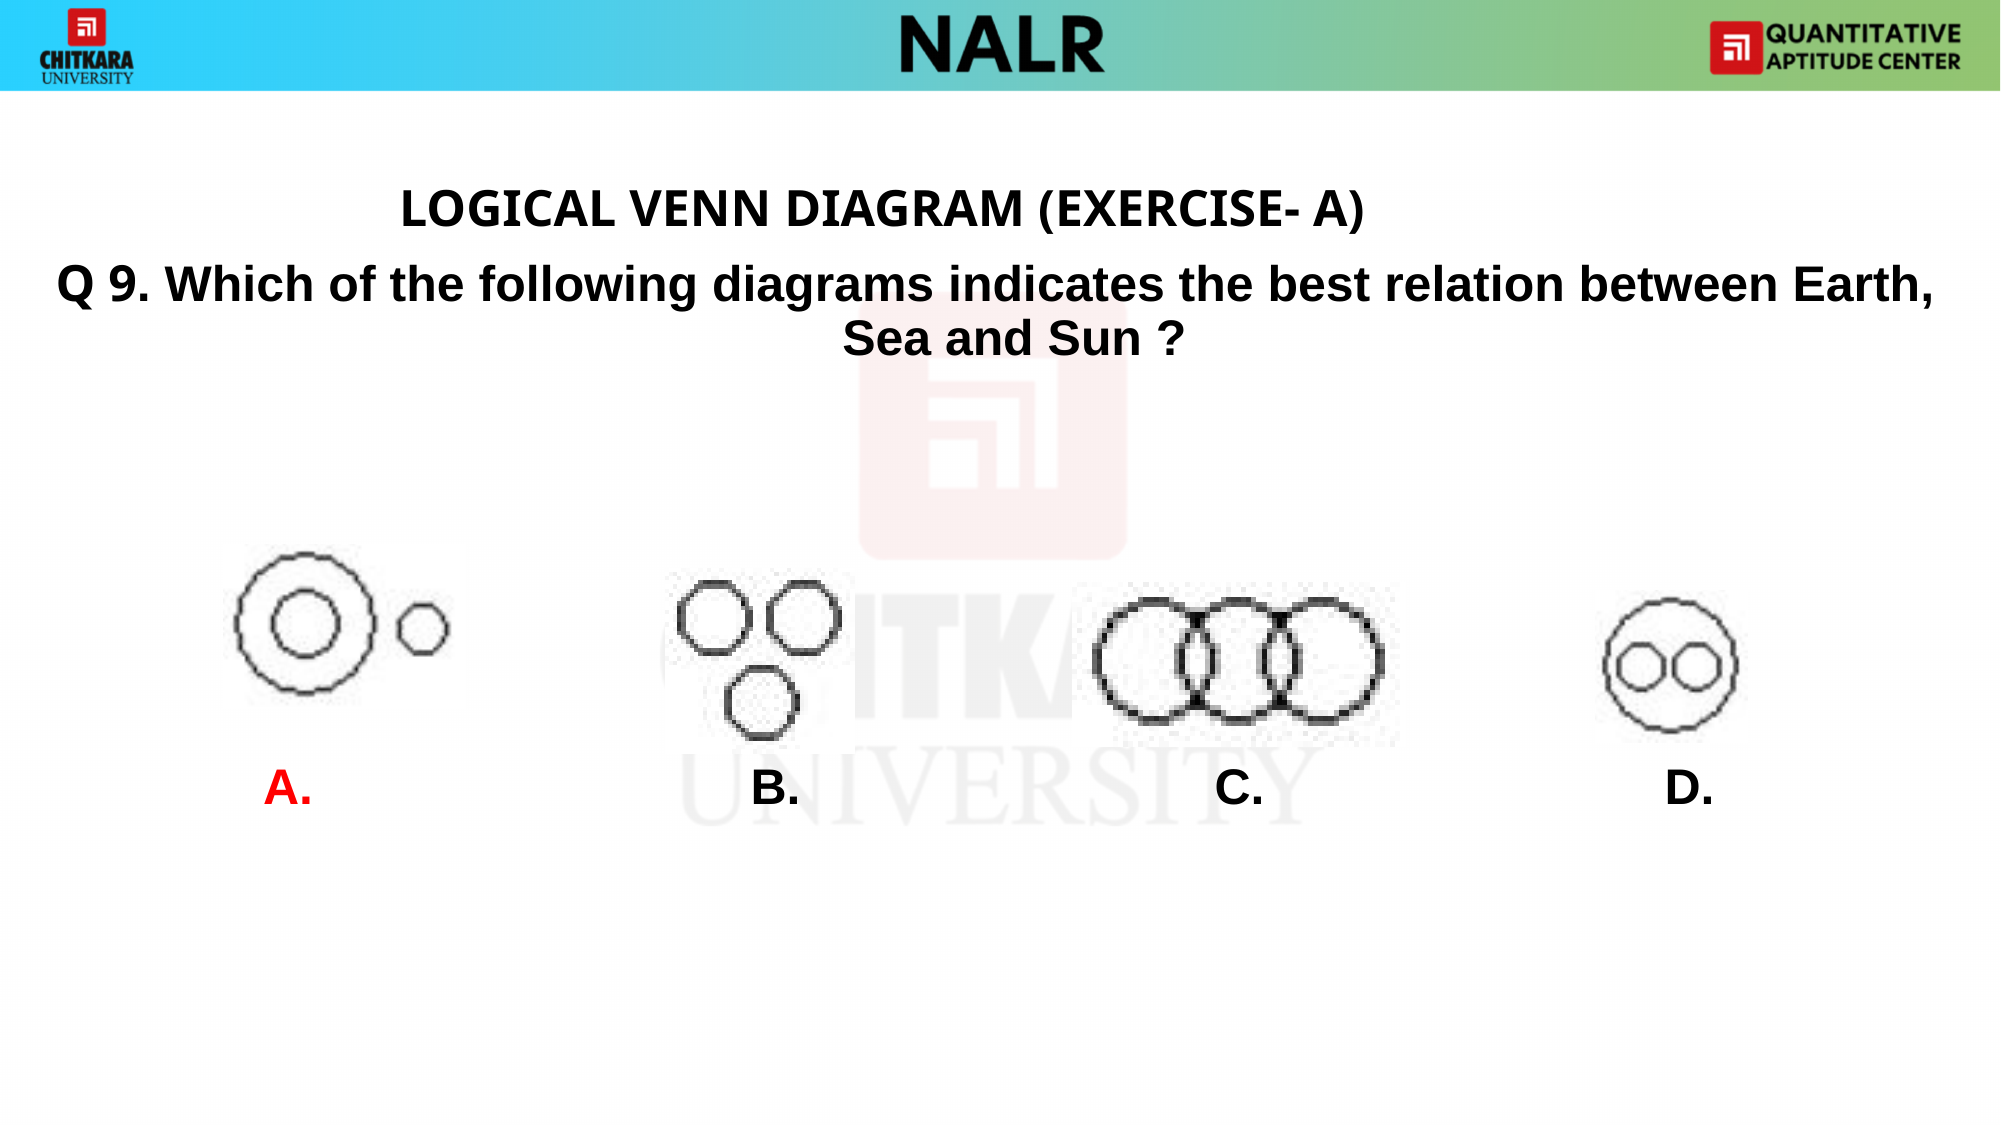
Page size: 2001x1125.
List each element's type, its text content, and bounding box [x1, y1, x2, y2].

picture [0, 0, 2001, 1125]
list LOGICAL VENN DIAGRAM (EXERCISE- A) Q 9. Which of the following diagrams indicates the best relation between Earth, Sea and Sun ? A. B. C. D. [33, 175, 1959, 1053]
